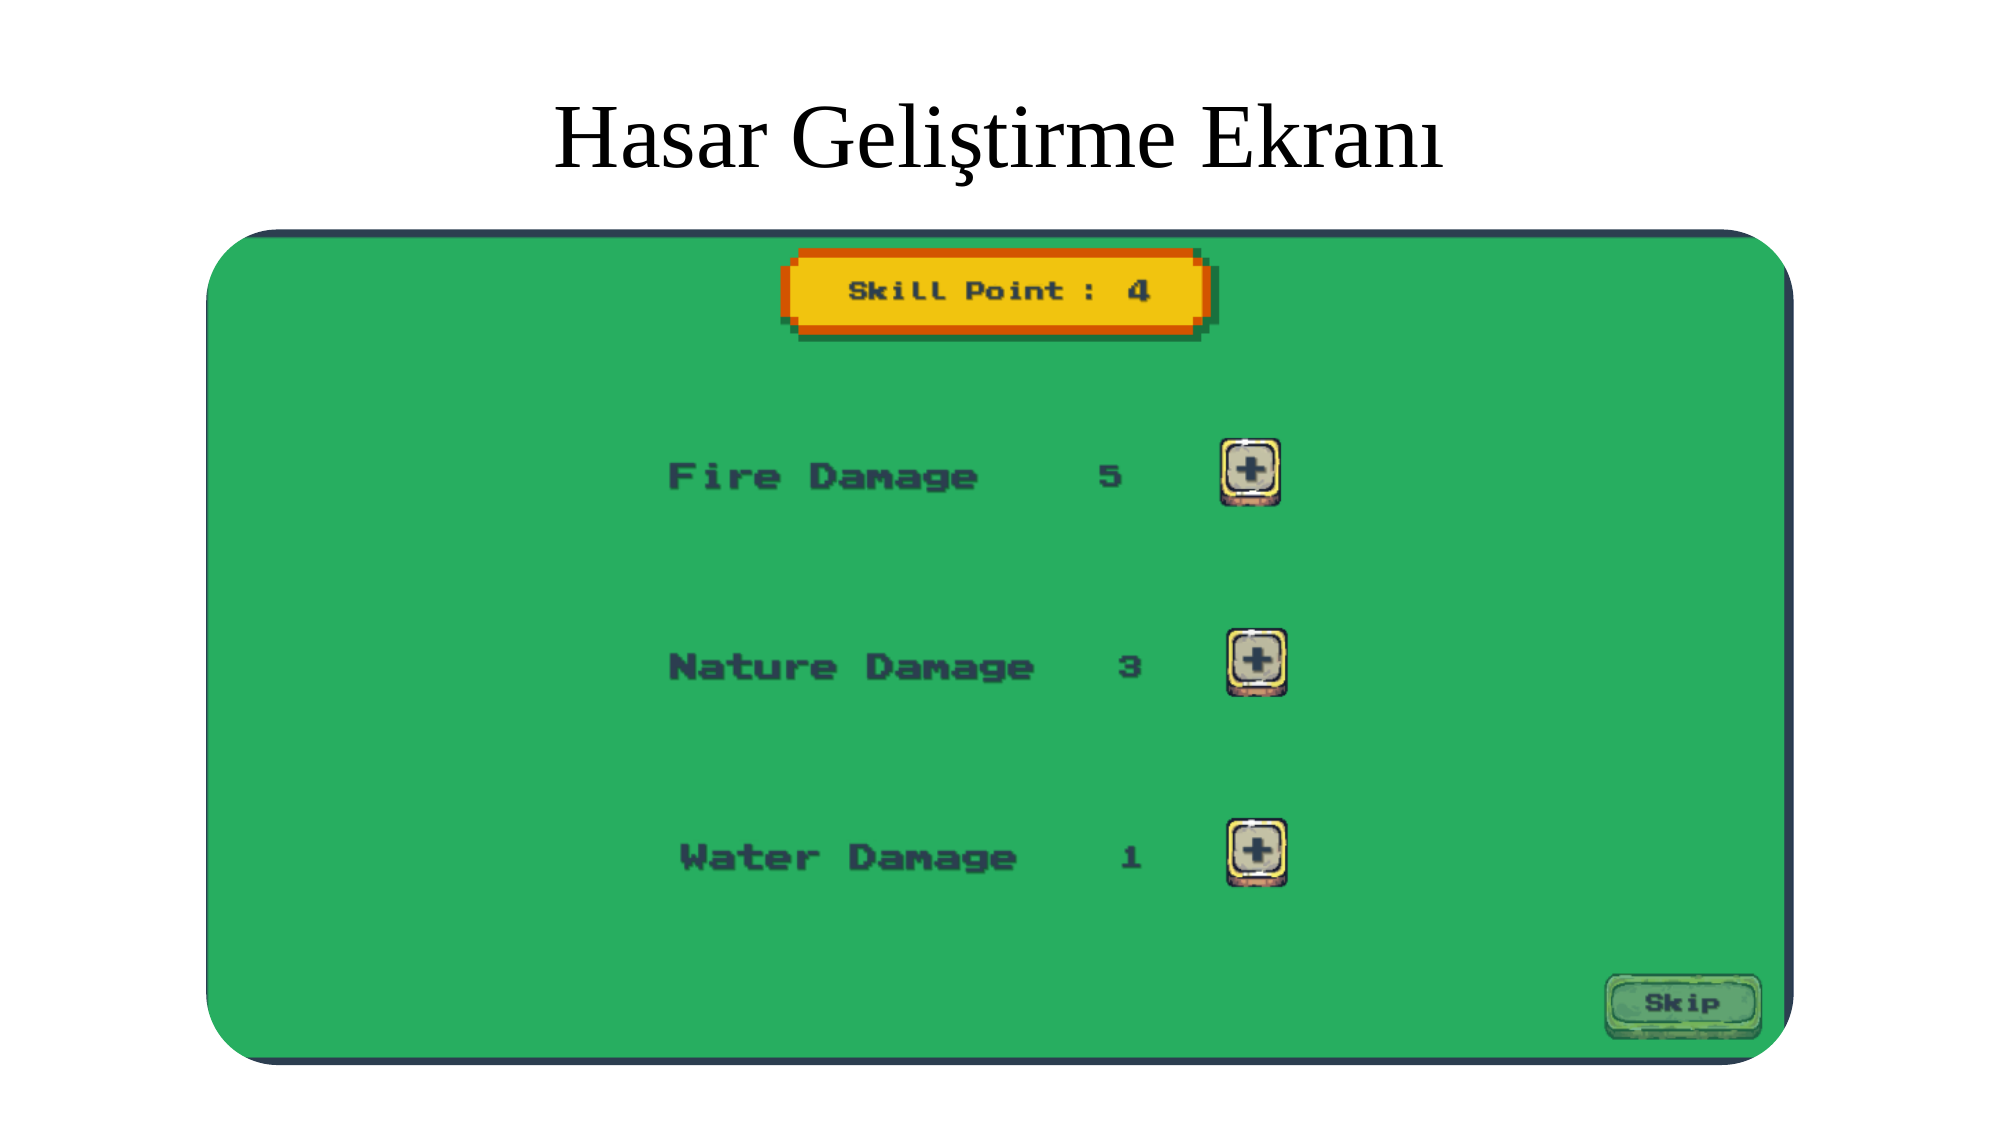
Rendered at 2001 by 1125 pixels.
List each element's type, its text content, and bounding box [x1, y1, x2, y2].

title Hasar Geliştirme Ekranı [137, 59, 1863, 216]
picture [205, 228, 1795, 1066]
